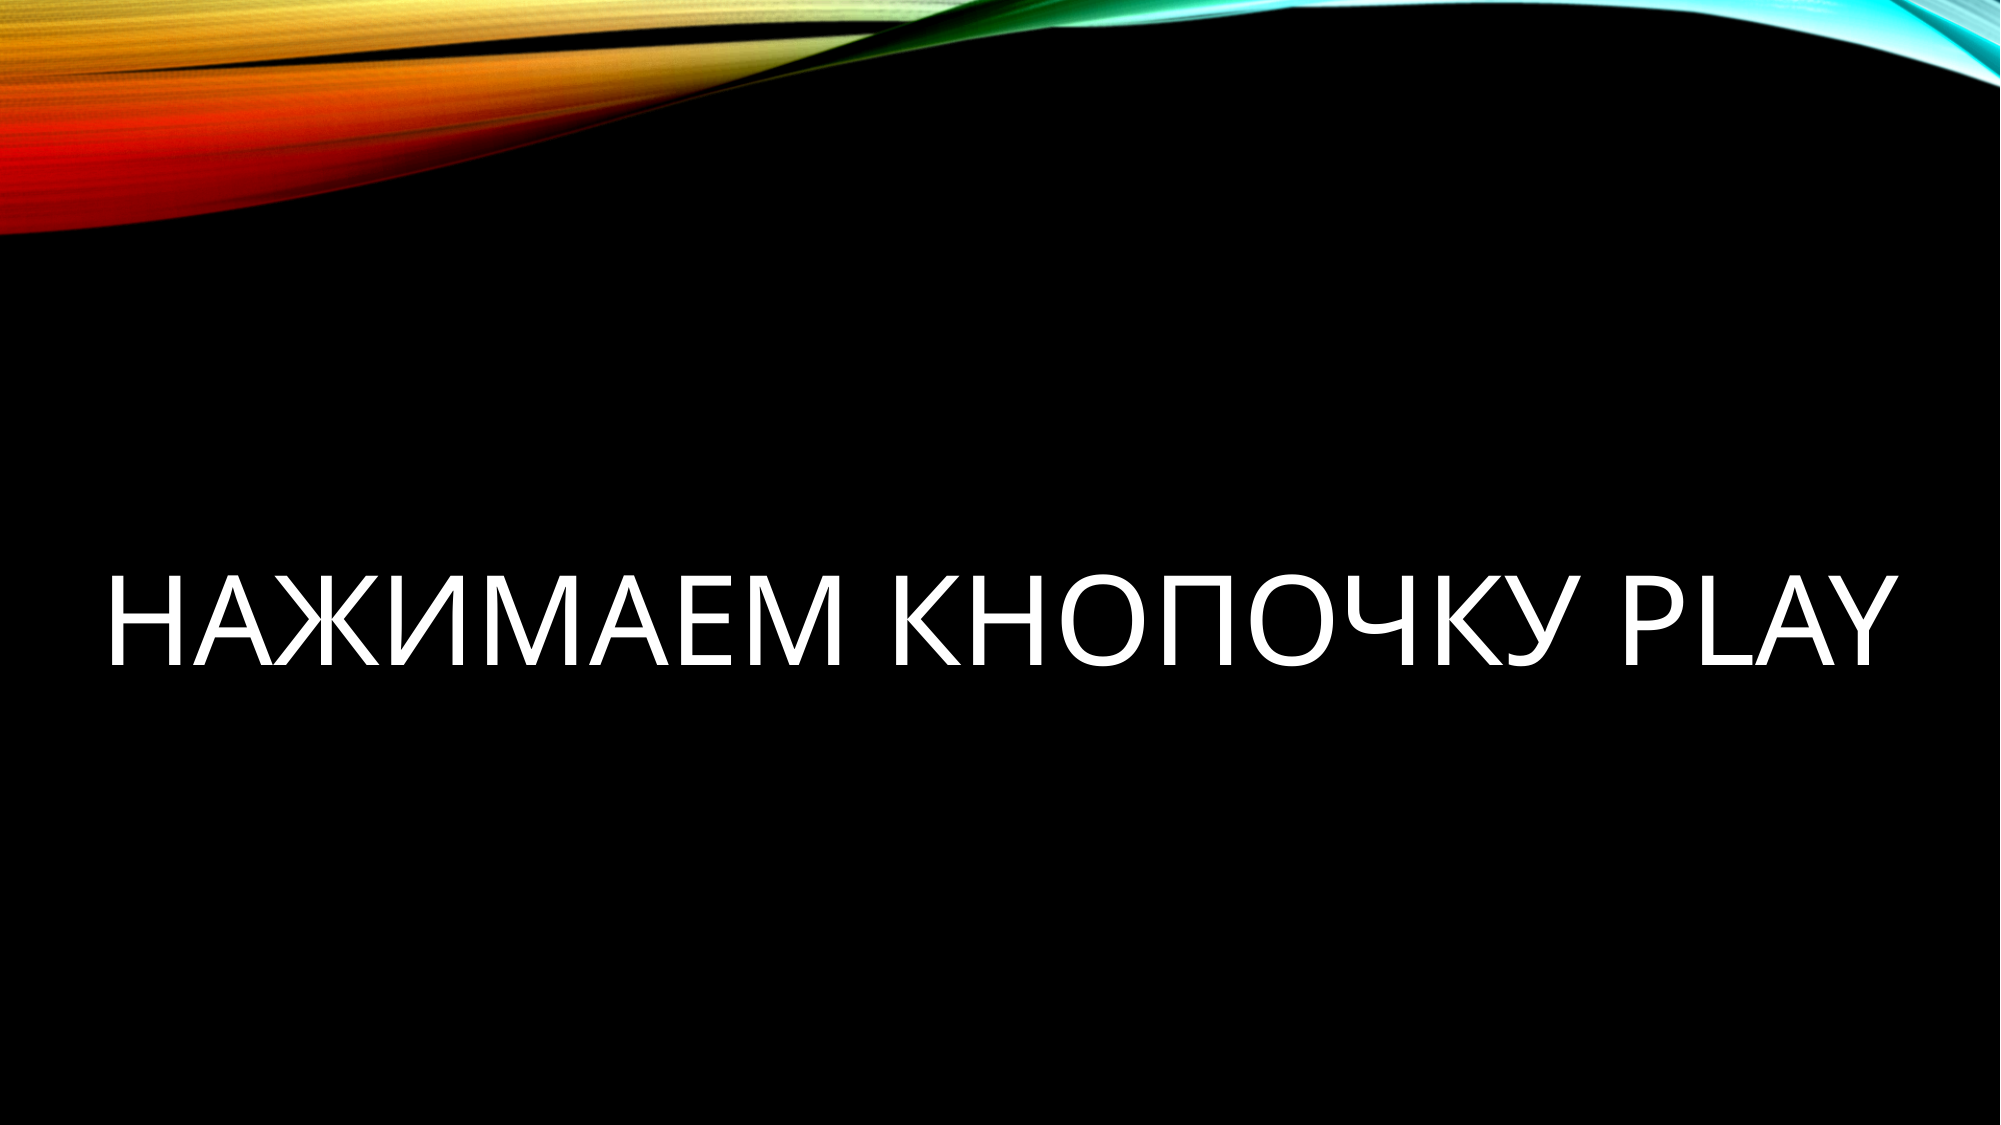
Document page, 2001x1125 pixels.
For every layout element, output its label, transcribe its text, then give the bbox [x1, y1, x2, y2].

picture [0, 0, 2000, 229]
title Нажимаем кнопочку Play [0, 229, 2000, 1020]
